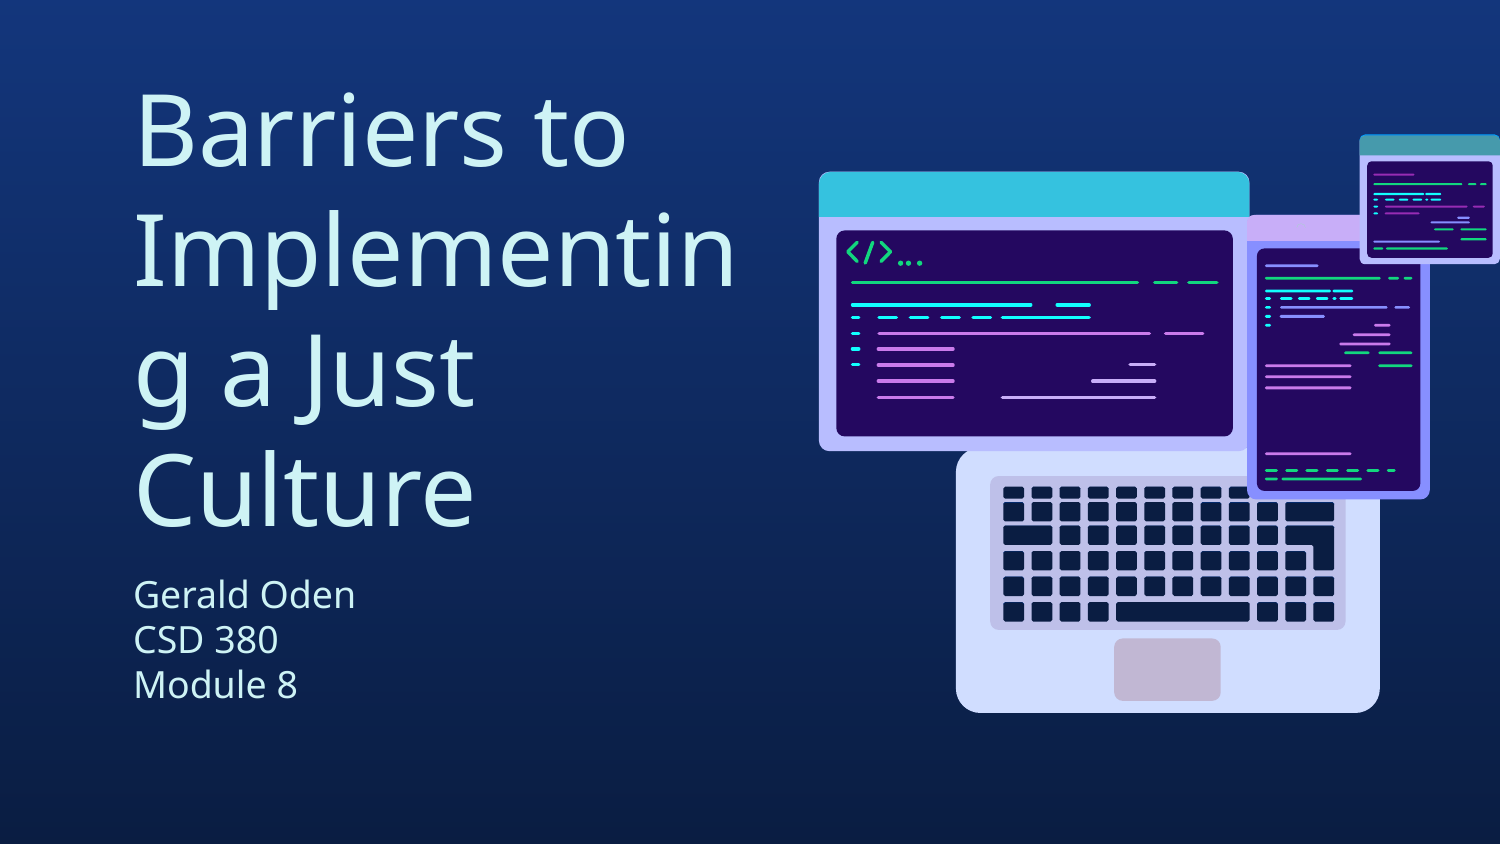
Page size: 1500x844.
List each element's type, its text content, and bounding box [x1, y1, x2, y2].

text_box [1378, 351, 1413, 355]
text_box [1116, 525, 1137, 545]
text_box [1373, 323, 1391, 327]
text_box [1264, 264, 1319, 268]
text_box [1144, 551, 1166, 571]
text_box [1200, 526, 1222, 545]
text_box [1264, 276, 1381, 280]
text_box [1257, 577, 1278, 597]
text_box [1144, 525, 1166, 545]
text_box [1228, 552, 1250, 571]
text_box [1247, 214, 1359, 241]
text_box [1247, 241, 1430, 500]
text_box [1359, 156, 1500, 265]
text_box [1285, 603, 1307, 622]
subtitle Gerald Oden CSD 380 Module 8 [118, 555, 504, 677]
text_box [1285, 503, 1335, 522]
text_box [1172, 576, 1194, 597]
text_box [1059, 525, 1081, 545]
text_box [1200, 552, 1222, 571]
text_box [1403, 276, 1413, 280]
text_box [1200, 488, 1222, 499]
text_box [1031, 602, 1053, 622]
text_box [1003, 552, 1025, 571]
text_box [1264, 452, 1352, 456]
text_box [1116, 576, 1137, 597]
text_box [1264, 386, 1352, 390]
text_box [1352, 333, 1391, 337]
text_box [955, 449, 1380, 713]
text_box [1257, 503, 1278, 522]
text_box [1003, 577, 1025, 597]
text_box [1087, 502, 1109, 522]
text_box [1031, 502, 1053, 522]
text_box [1144, 486, 1166, 499]
text_box [1228, 503, 1250, 522]
text_box [1264, 364, 1352, 368]
text_box [897, 260, 904, 266]
text_box [1116, 502, 1137, 522]
text_box [1388, 276, 1400, 280]
text_box [1059, 486, 1081, 499]
text_box [1257, 603, 1278, 622]
text_box [1031, 576, 1053, 597]
text_box [1228, 526, 1250, 545]
title Barriers to Implementing a Just Culture [118, 166, 788, 562]
text_box [1144, 502, 1166, 522]
text_box [1059, 551, 1081, 571]
text_box [1285, 577, 1307, 597]
text_box [1031, 551, 1053, 571]
text_box [1144, 576, 1166, 597]
text_box [1264, 477, 1279, 481]
text_box [1031, 486, 1053, 499]
text_box [1087, 576, 1109, 597]
text_box [1228, 577, 1250, 597]
text_box [1172, 486, 1194, 499]
text_box [836, 230, 1233, 437]
text_box [1264, 375, 1352, 379]
text_box [1172, 551, 1194, 571]
text_box [1116, 551, 1137, 571]
text_box [1059, 576, 1081, 597]
text_box [1257, 552, 1278, 571]
text_box [1003, 503, 1025, 522]
text_box [1313, 577, 1335, 597]
text_box [1003, 603, 1025, 622]
text_box [1087, 602, 1109, 622]
text_box [818, 217, 1248, 452]
text_box [1339, 342, 1391, 346]
text_box [1343, 351, 1370, 355]
text_box [1059, 602, 1081, 622]
text_box [1313, 603, 1335, 622]
text_box [1279, 314, 1325, 318]
text_box [1116, 602, 1250, 622]
text_box [1373, 192, 1425, 196]
text_box [1087, 551, 1109, 571]
text_box [1228, 488, 1250, 499]
text_box [905, 260, 912, 266]
text_box [1003, 486, 1025, 499]
text_box [1200, 577, 1222, 597]
text_box [990, 476, 1346, 630]
text_box [1264, 289, 1332, 293]
text_box [1172, 525, 1194, 545]
text_box [1332, 289, 1354, 293]
text_box [1087, 486, 1109, 499]
text_box [1114, 638, 1221, 701]
text_box [1281, 477, 1363, 481]
text_box [818, 171, 1250, 217]
text_box [1257, 526, 1278, 545]
text_box [1116, 486, 1137, 499]
text_box [1200, 503, 1222, 522]
text_box [1256, 248, 1421, 491]
text_box [1172, 502, 1194, 522]
text_box [1003, 525, 1053, 545]
text_box [1359, 135, 1500, 156]
text_box [1425, 192, 1442, 196]
text_box [916, 260, 923, 266]
text_box [1367, 161, 1493, 258]
text_box [1378, 364, 1413, 368]
text_box [1087, 525, 1109, 545]
text_box [1059, 502, 1081, 522]
text_box [1285, 526, 1335, 571]
